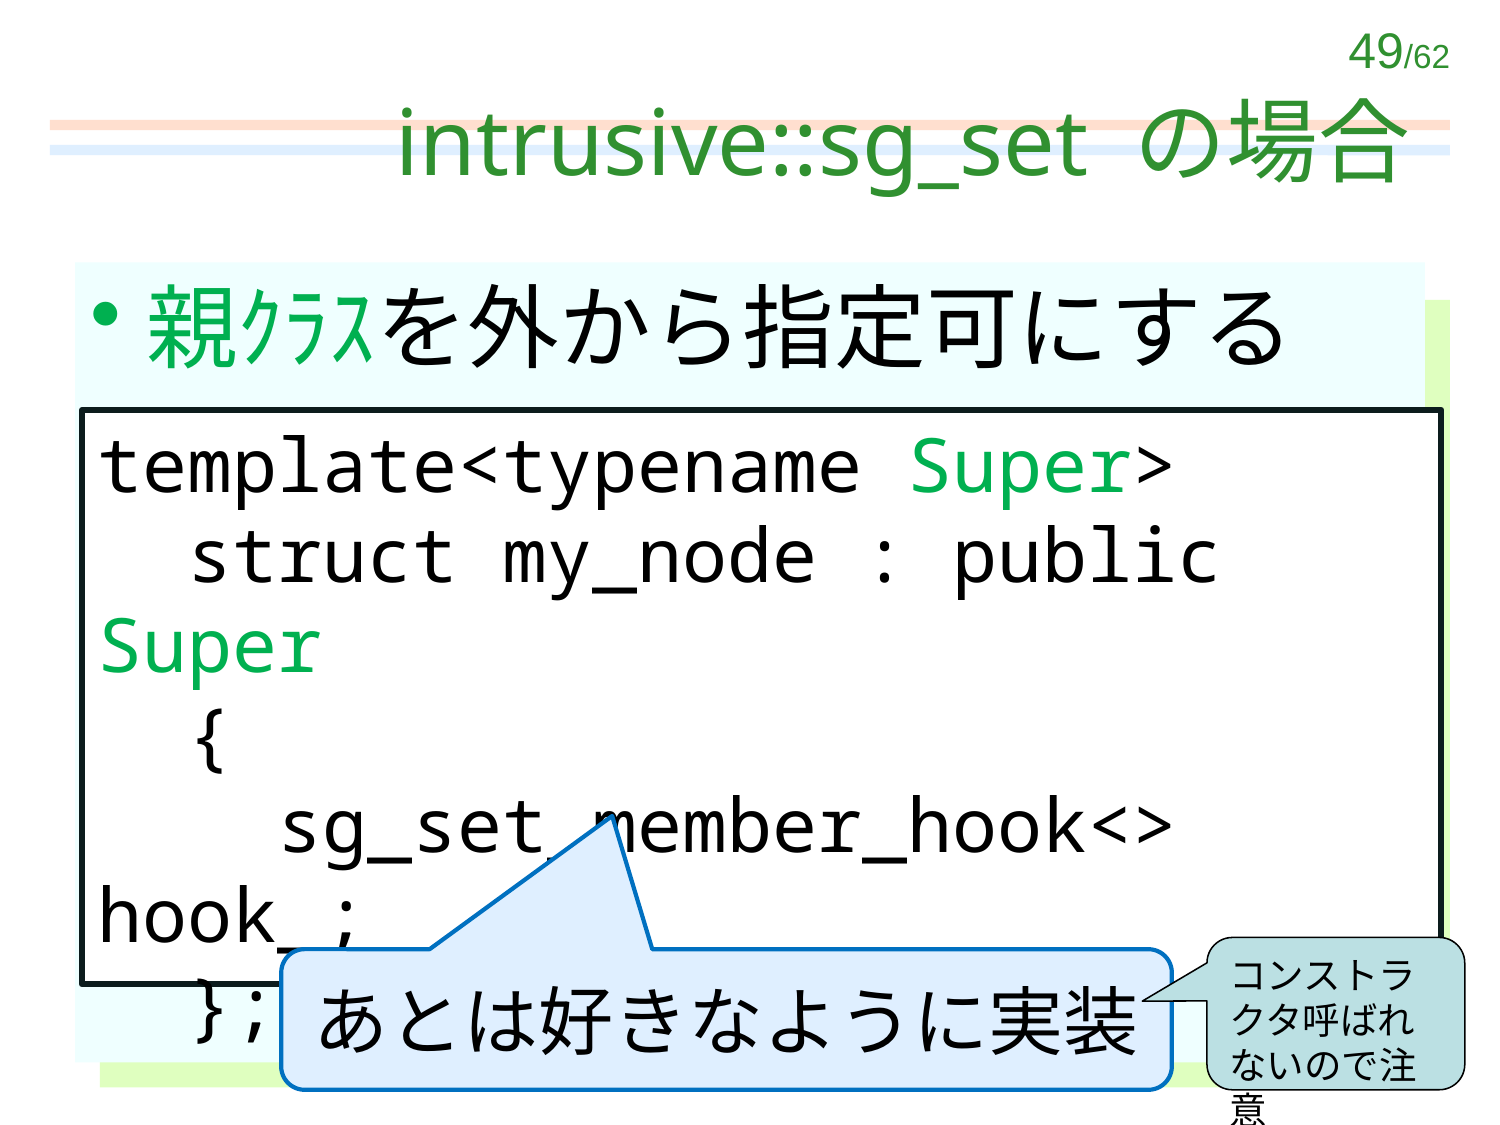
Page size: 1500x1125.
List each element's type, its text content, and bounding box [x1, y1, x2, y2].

title intrusive::sg_set の場合 [74, 44, 1426, 233]
text_box コンストラクタ呼ばれないので注意 [1142, 937, 1465, 1090]
list 親ｸﾗｽを外から指定可にする [74, 262, 1426, 1063]
text_box あとは好きなように実装 [279, 813, 1174, 1092]
text_box template<typename Super> struct my_node : public Super { sg_set_member_hook<> hook_; }; [80, 408, 1443, 986]
